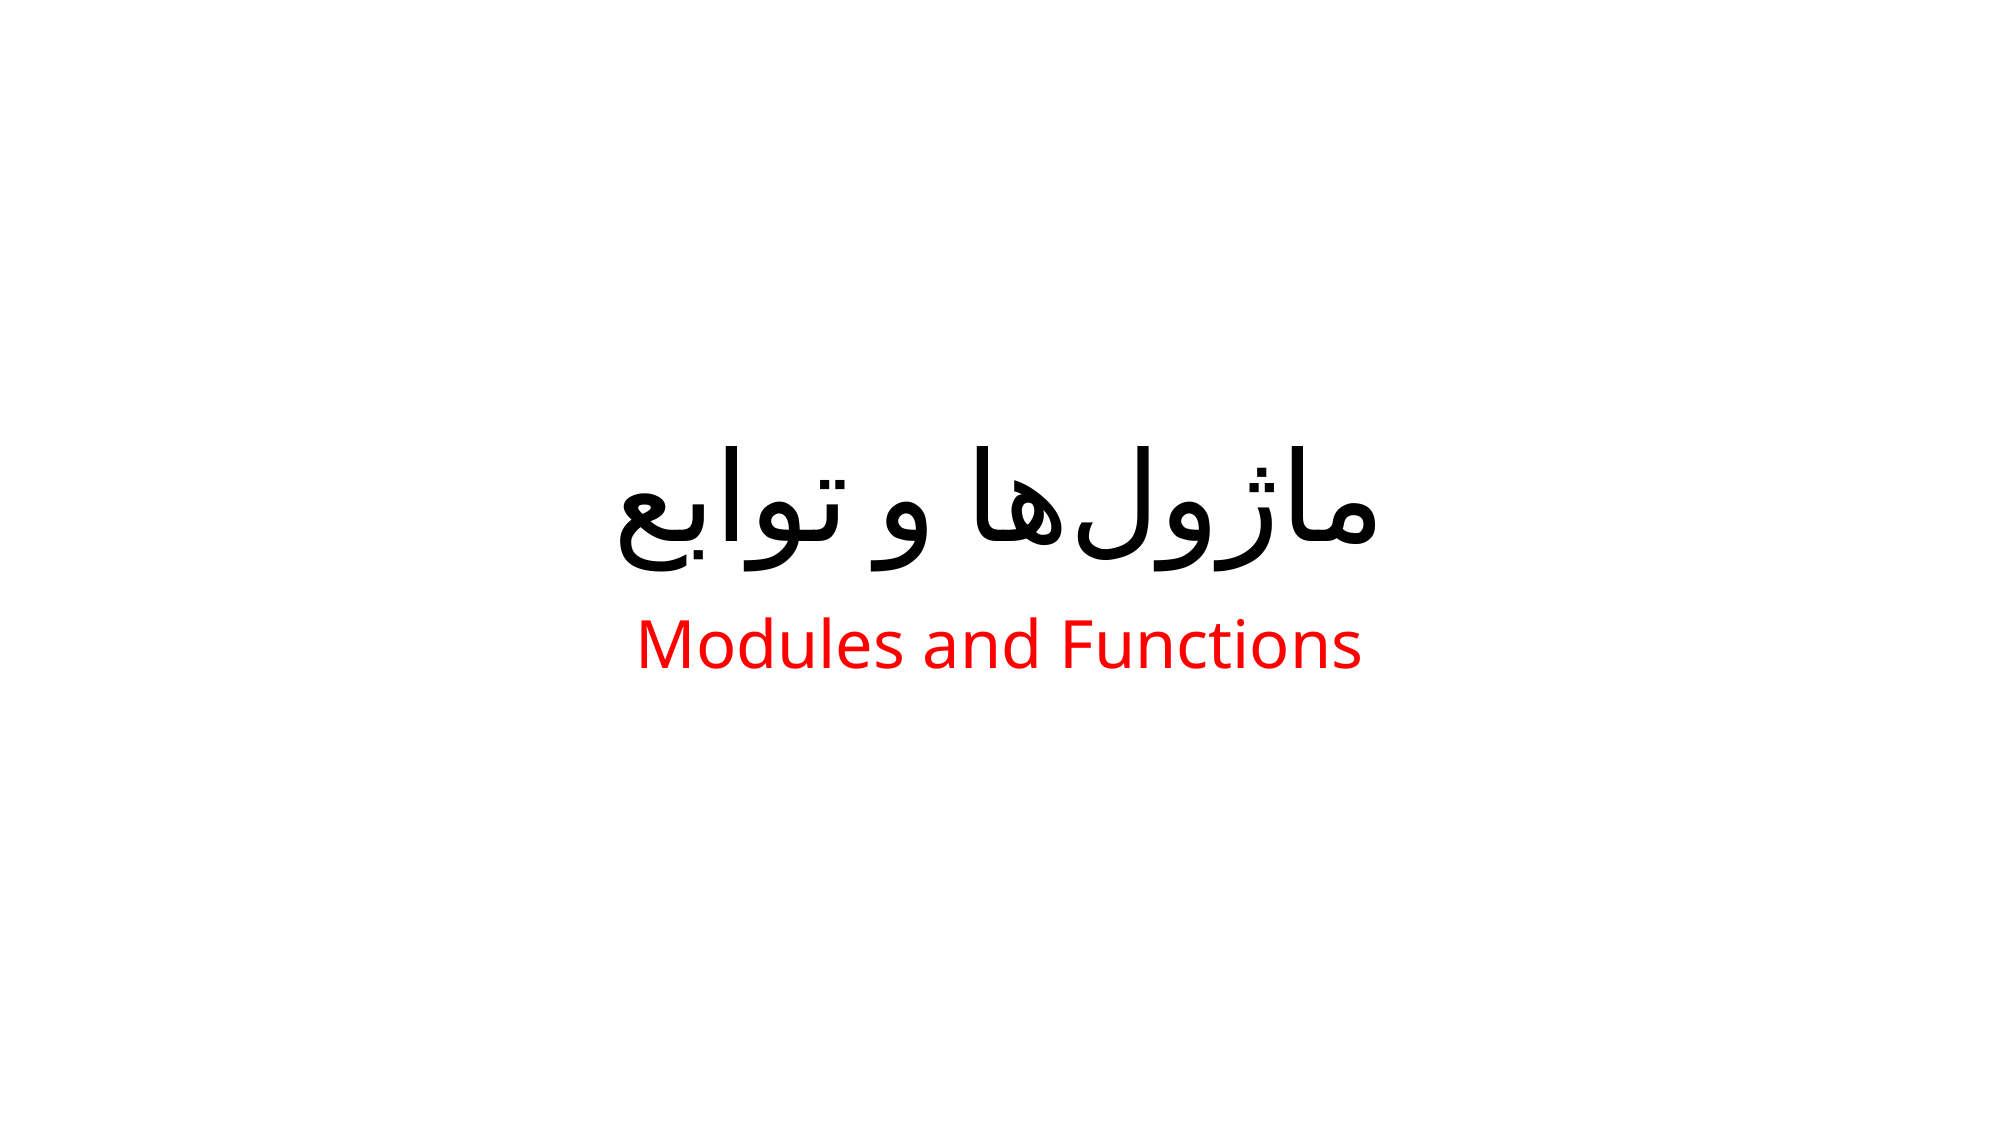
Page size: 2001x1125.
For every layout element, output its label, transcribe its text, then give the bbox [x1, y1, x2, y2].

text_box Modules and Functions [489, 575, 1511, 691]
title ماژول‌ها و توابع [249, 184, 1750, 576]
